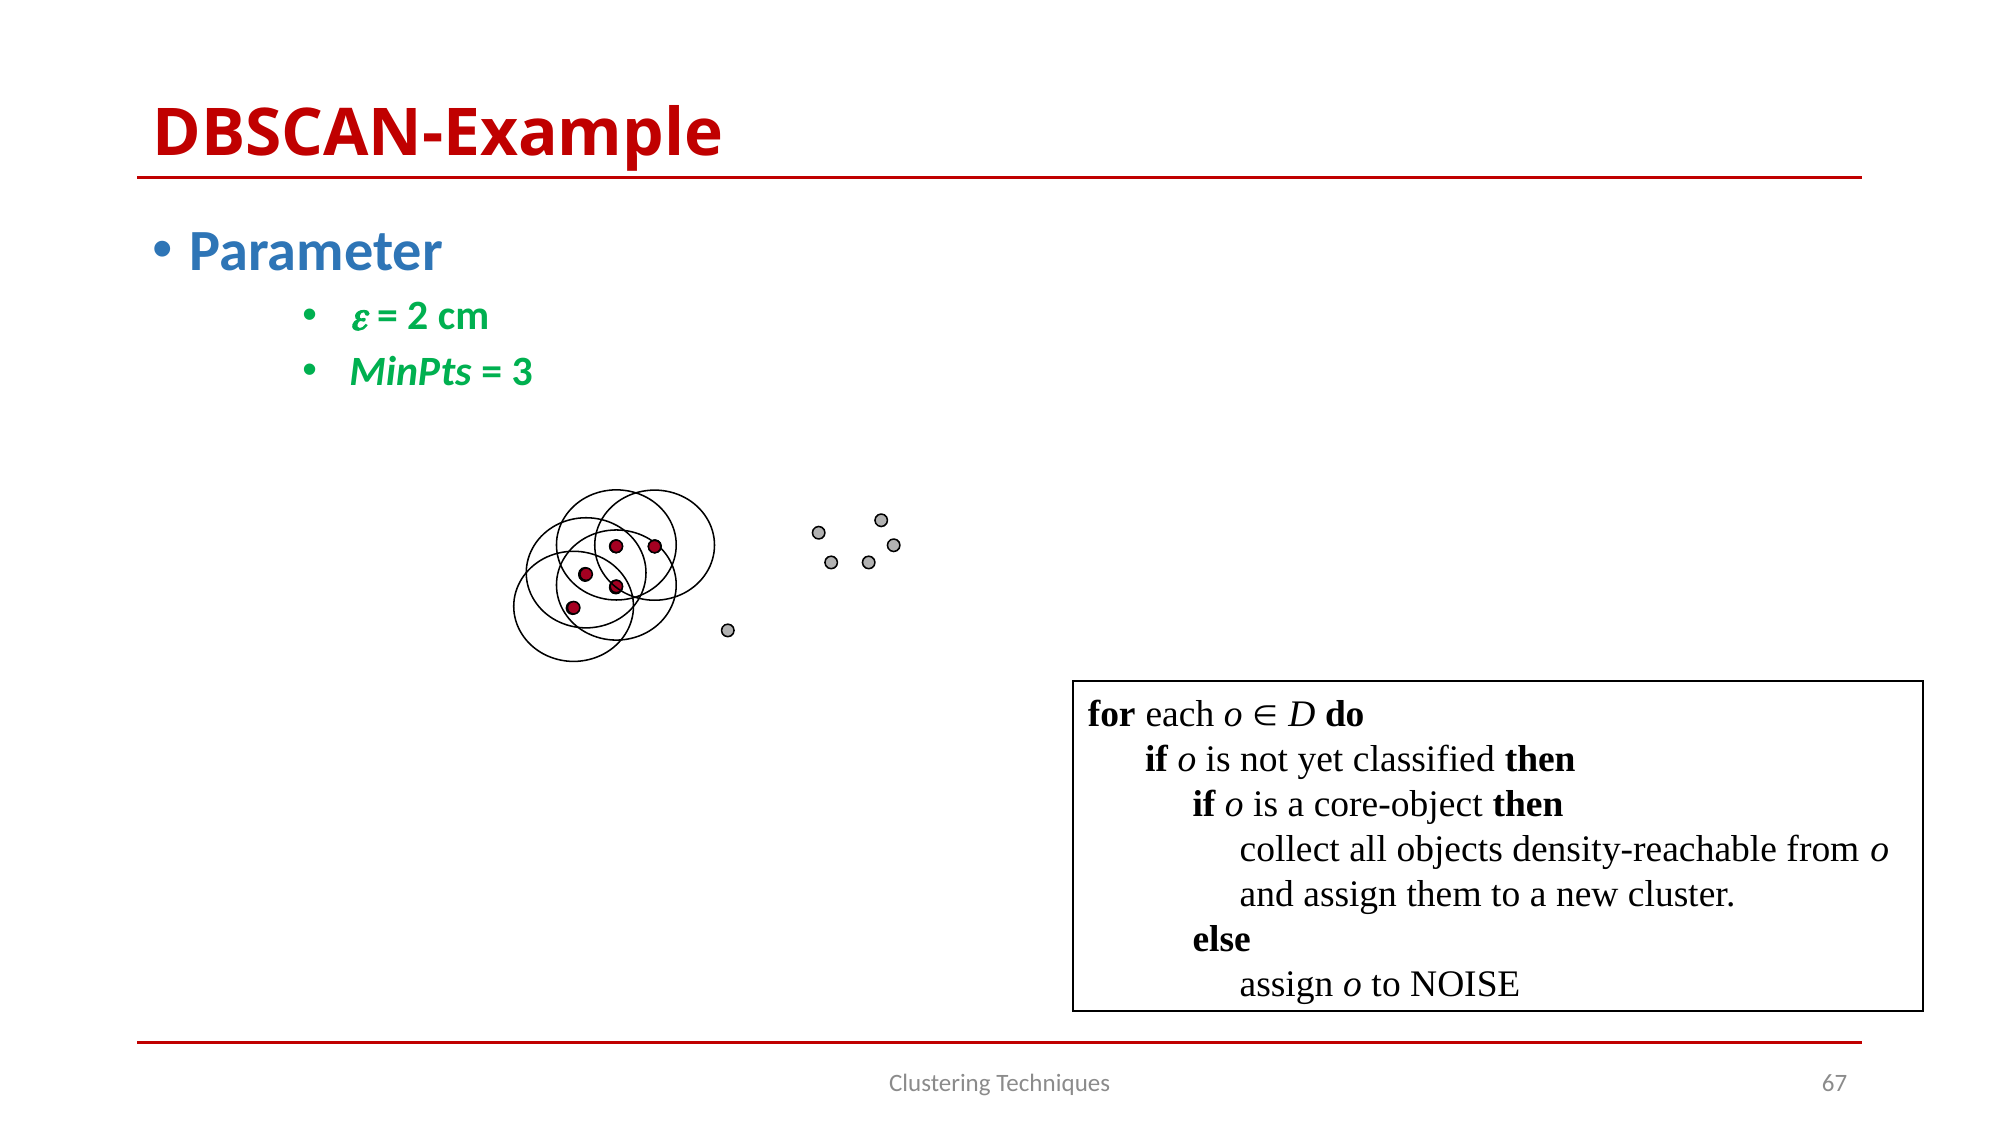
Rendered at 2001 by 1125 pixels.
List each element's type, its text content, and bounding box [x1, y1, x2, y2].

text_box [862, 556, 875, 569]
text_box [874, 514, 888, 527]
slide_number 67 [1412, 1051, 1863, 1111]
title DBSCAN-Example [137, 90, 1863, 178]
text_box [721, 624, 735, 637]
text_box [824, 556, 838, 569]
text_box Parameter e = 2 cm MinPts = 3 [137, 213, 663, 450]
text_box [513, 551, 634, 662]
text_box [812, 526, 825, 539]
footer Clustering Techniques [662, 1051, 1338, 1111]
text_box [887, 538, 900, 552]
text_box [526, 517, 556, 628]
text_box for each o Î D do if o is not yet classified then if o is a core-object then collect all objects density-reachable from o and assign them to a new cluster. else assign o to NOISE [1072, 681, 1923, 1012]
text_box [556, 529, 677, 641]
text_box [594, 490, 715, 601]
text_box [556, 489, 677, 529]
